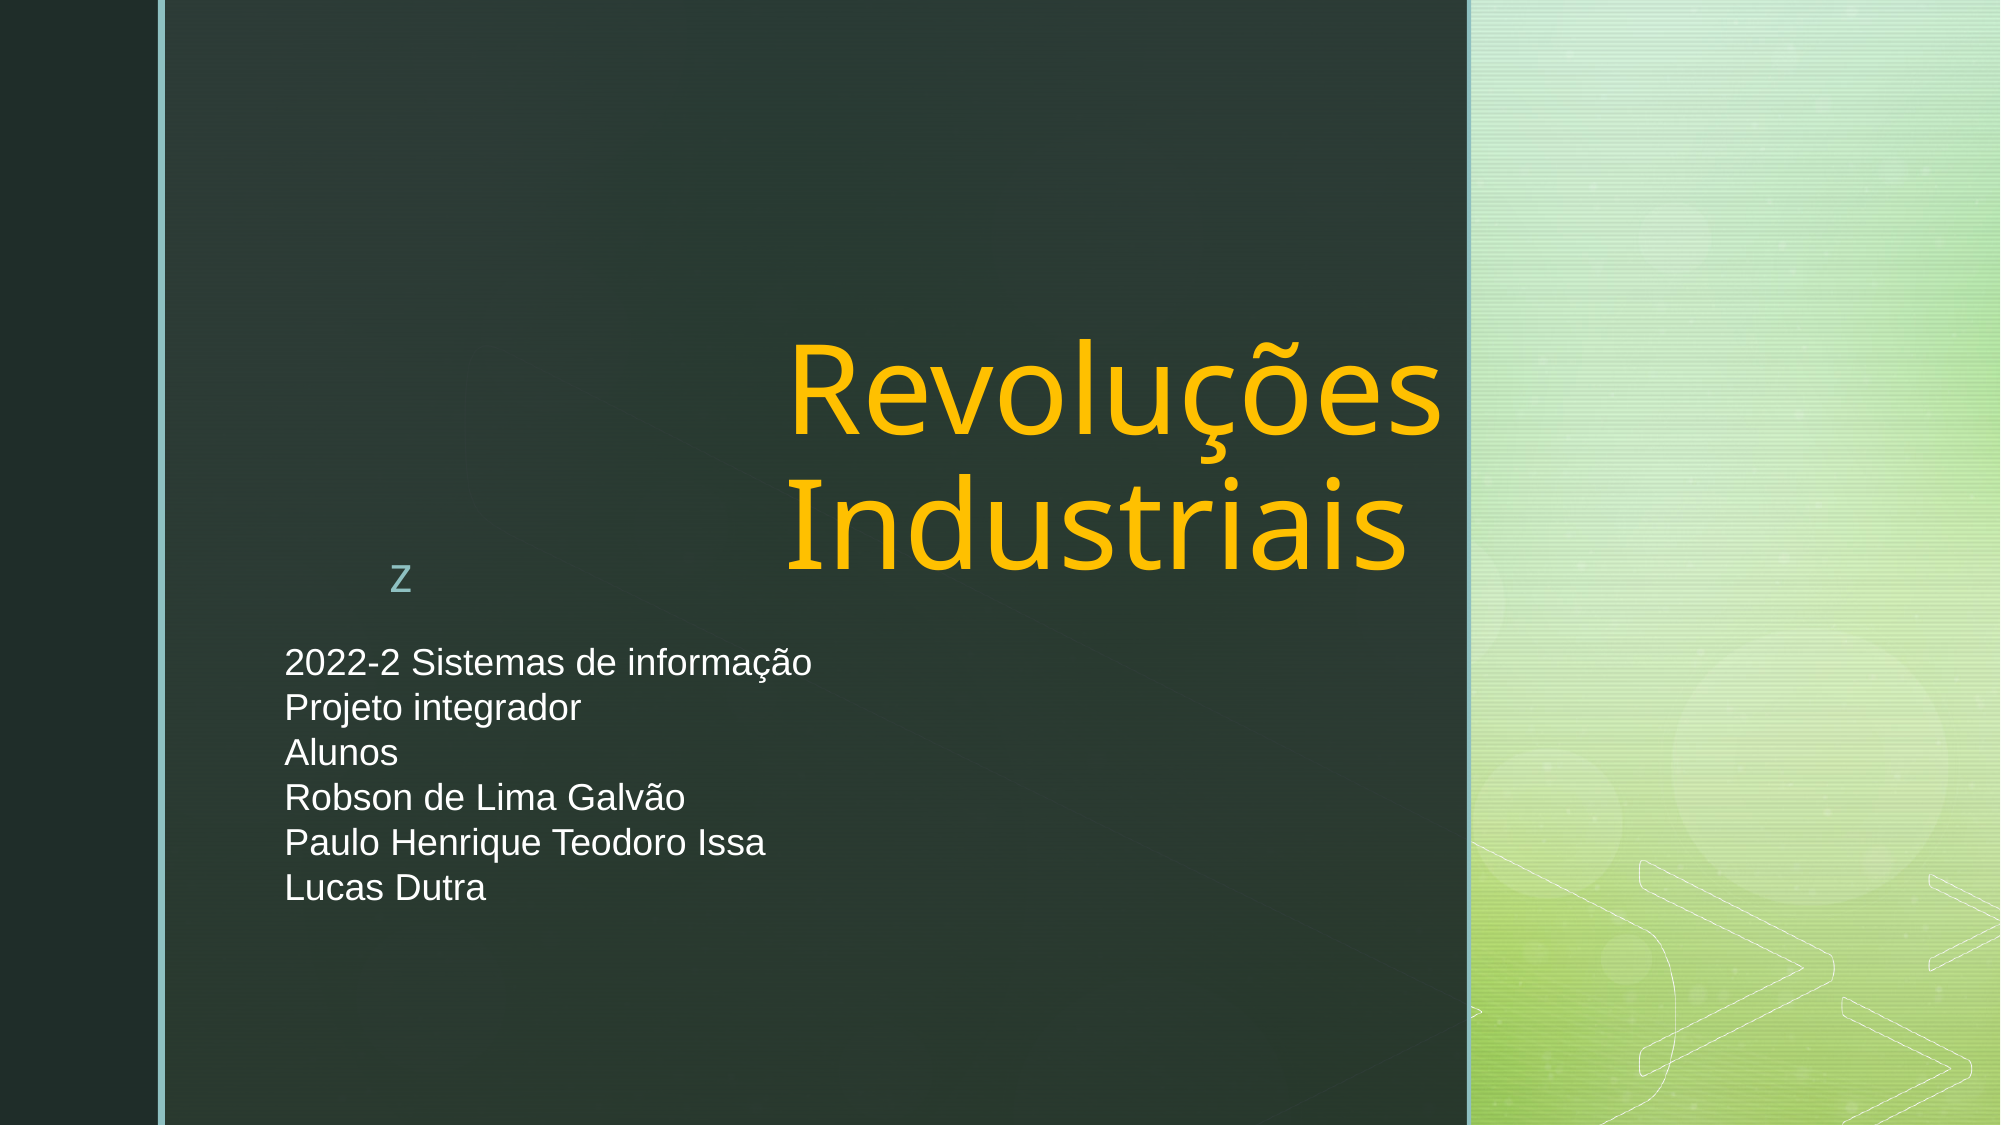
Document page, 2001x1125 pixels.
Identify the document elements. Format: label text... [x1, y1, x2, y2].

text_box 2022-2 Sistemas de informação Projeto integrador Alunos Robson de Lima Galvão Paulo Henrique Teodoro Issa Lucas Dutra [269, 630, 1320, 961]
picture [1472, 0, 2001, 1125]
title Revoluções Industriais [89, 319, 1461, 692]
